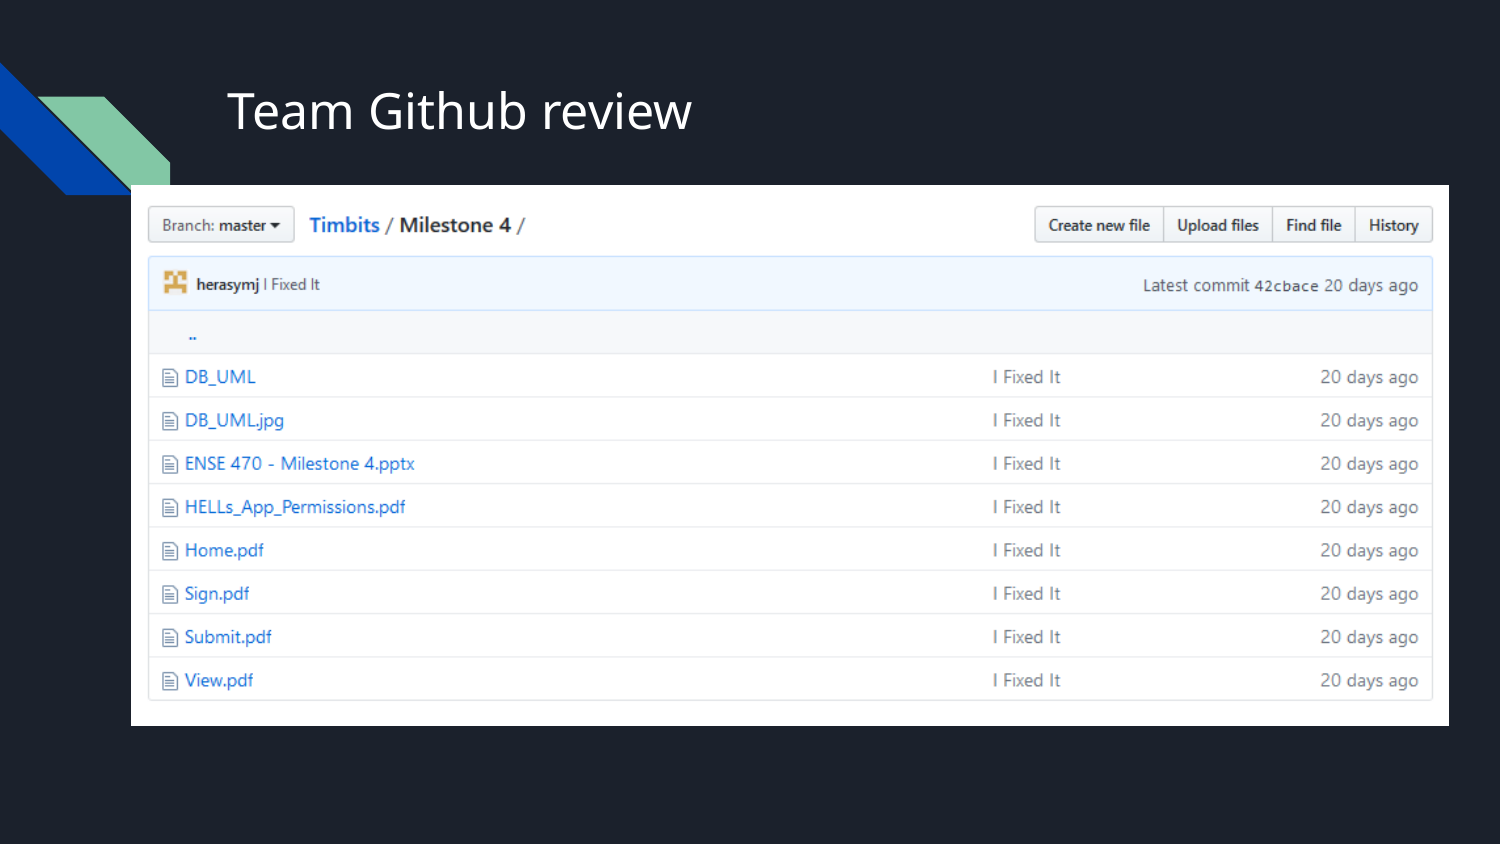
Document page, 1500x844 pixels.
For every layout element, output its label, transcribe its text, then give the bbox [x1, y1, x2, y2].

picture [131, 185, 1450, 726]
title Team Github review [212, 64, 1369, 183]
